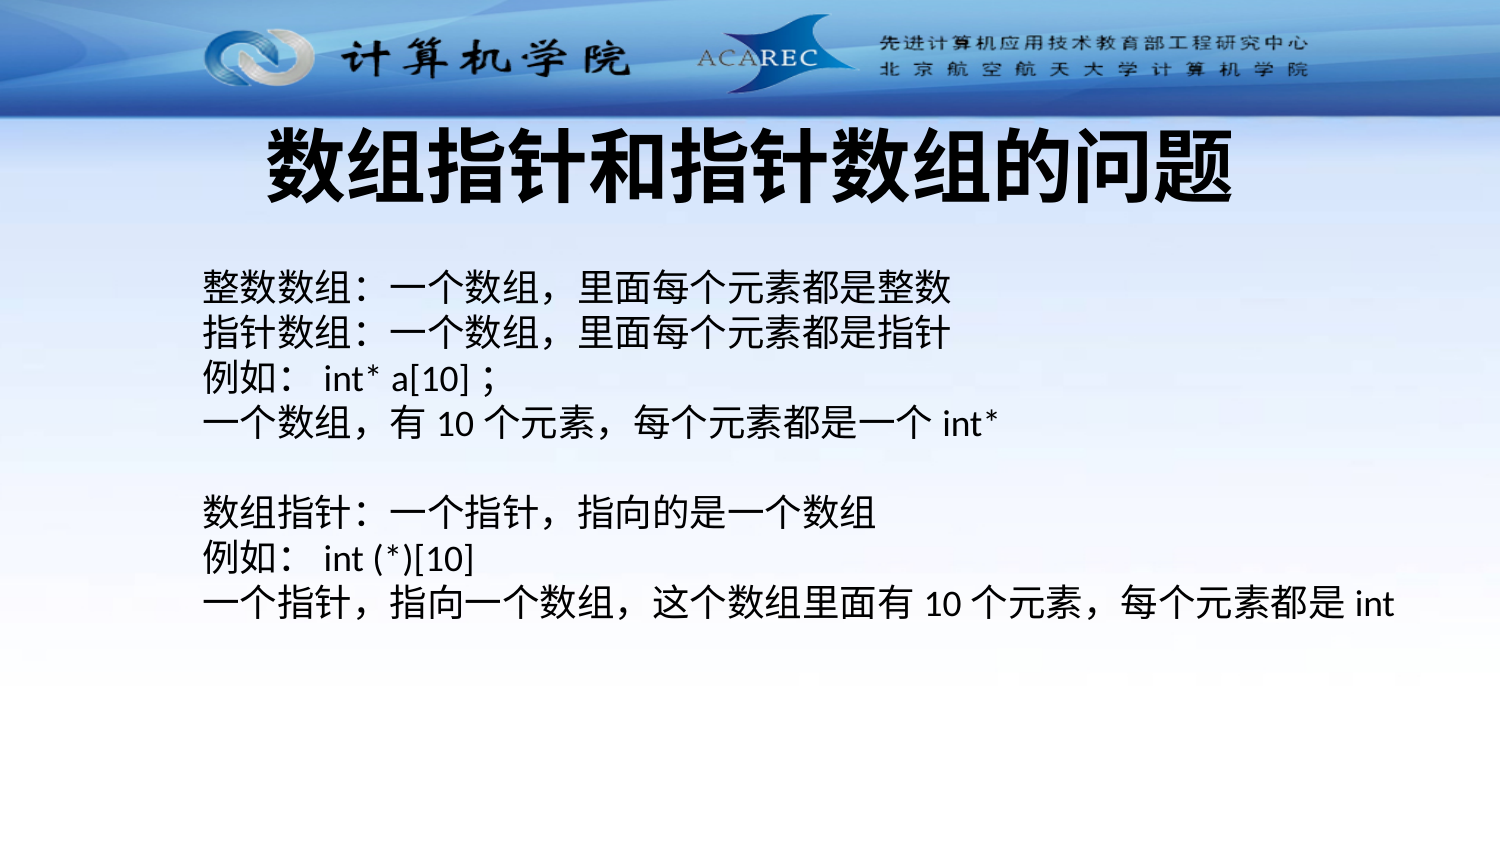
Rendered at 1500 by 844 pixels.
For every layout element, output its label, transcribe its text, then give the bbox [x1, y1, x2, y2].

text_box 整数数组：一个数组，里面每个元素都是整数 指针数组：一个数组，里面每个元素都是指针 例如：int* a[10]； 一个数组，有10个元素，每个元素都是一个int* 数组指针：一个指针，指向的是一个数组 例如：int (*)[10] 一个指针，指向一个数组，这个数组里面有10个元素，每个元素都是int [187, 256, 1410, 632]
title 数组指针和指针数组的问题 [75, 107, 1425, 220]
picture [0, 0, 1500, 844]
